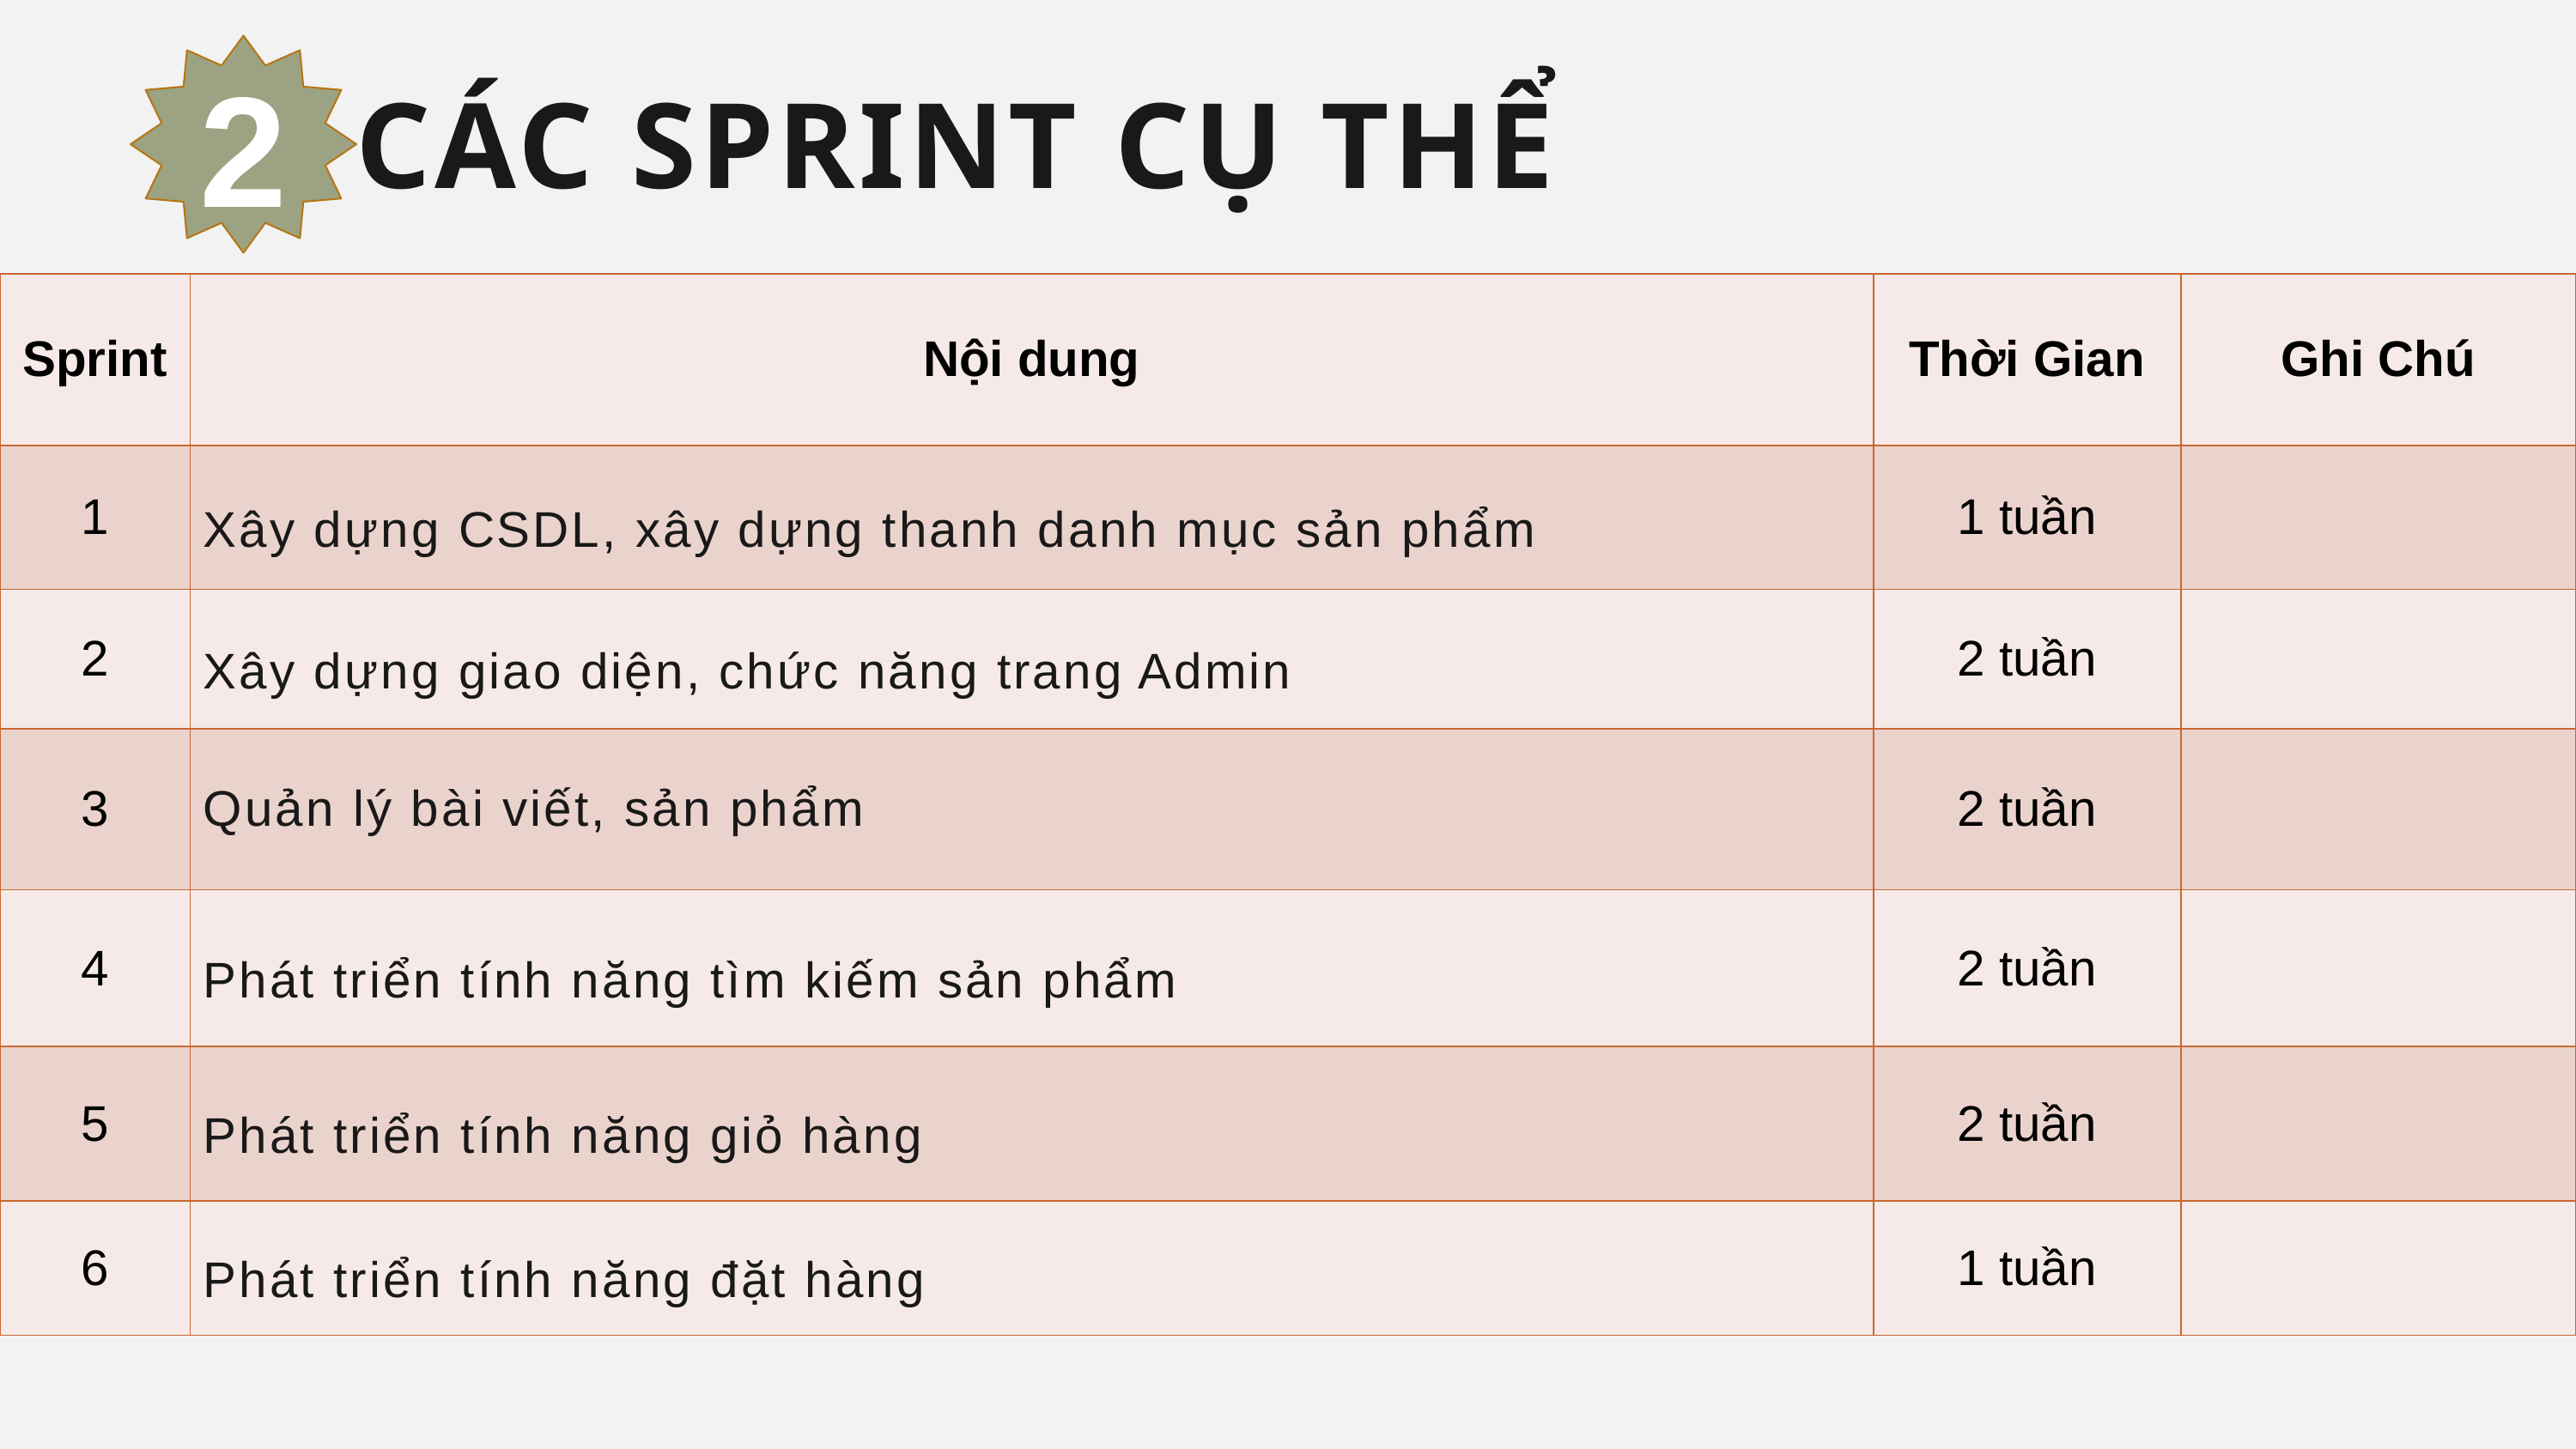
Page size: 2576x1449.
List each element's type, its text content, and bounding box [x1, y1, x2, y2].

table_cell 4 [1, 890, 190, 1046]
table_cell 2 tuần [1874, 1047, 2180, 1200]
table_cell 2 [1, 590, 190, 728]
table_header Ghi Chú [2182, 275, 2575, 445]
table_cell 5 [1, 1047, 190, 1200]
table_cell Quản lý bài viết, sản phẩm [191, 730, 1873, 889]
table_cell [2182, 890, 2575, 1046]
table_cell 1 tuần [1874, 446, 2180, 589]
table_cell [2182, 590, 2575, 728]
table_cell 2 tuần [1874, 590, 2180, 728]
text_box CÁC SPRINT CỤ THỂ [356, 133, 2123, 213]
table_cell 1 [1, 446, 190, 589]
table_cell Xây dựng CSDL, xây dựng thanh danh mục sản phẩm [191, 446, 1873, 589]
table_cell Phát triển tính năng tìm kiếm sản phẩm [191, 890, 1873, 1046]
table_header Thời Gian [1874, 275, 2180, 445]
table_cell Phát triển tính năng giỏ hàng [191, 1047, 1873, 1200]
table_cell 6 [1, 1202, 190, 1335]
table_cell [2182, 730, 2575, 889]
table_cell 2 tuần [1874, 890, 2180, 1046]
table_cell 3 [1, 730, 190, 889]
table_cell Phát triển tính năng đặt hàng [191, 1202, 1873, 1335]
text_box 2 [130, 34, 358, 254]
table_cell Xây dựng giao diện, chức năng trang Admin [191, 590, 1873, 728]
table_header Nội dung [191, 275, 1873, 445]
table_cell 1 tuần [1874, 1202, 2180, 1335]
table_cell [2182, 1047, 2575, 1200]
table_header Sprint [1, 275, 190, 445]
table_cell 2 tuần [1874, 730, 2180, 889]
table_cell [2182, 1202, 2575, 1335]
table_cell [2182, 446, 2575, 589]
